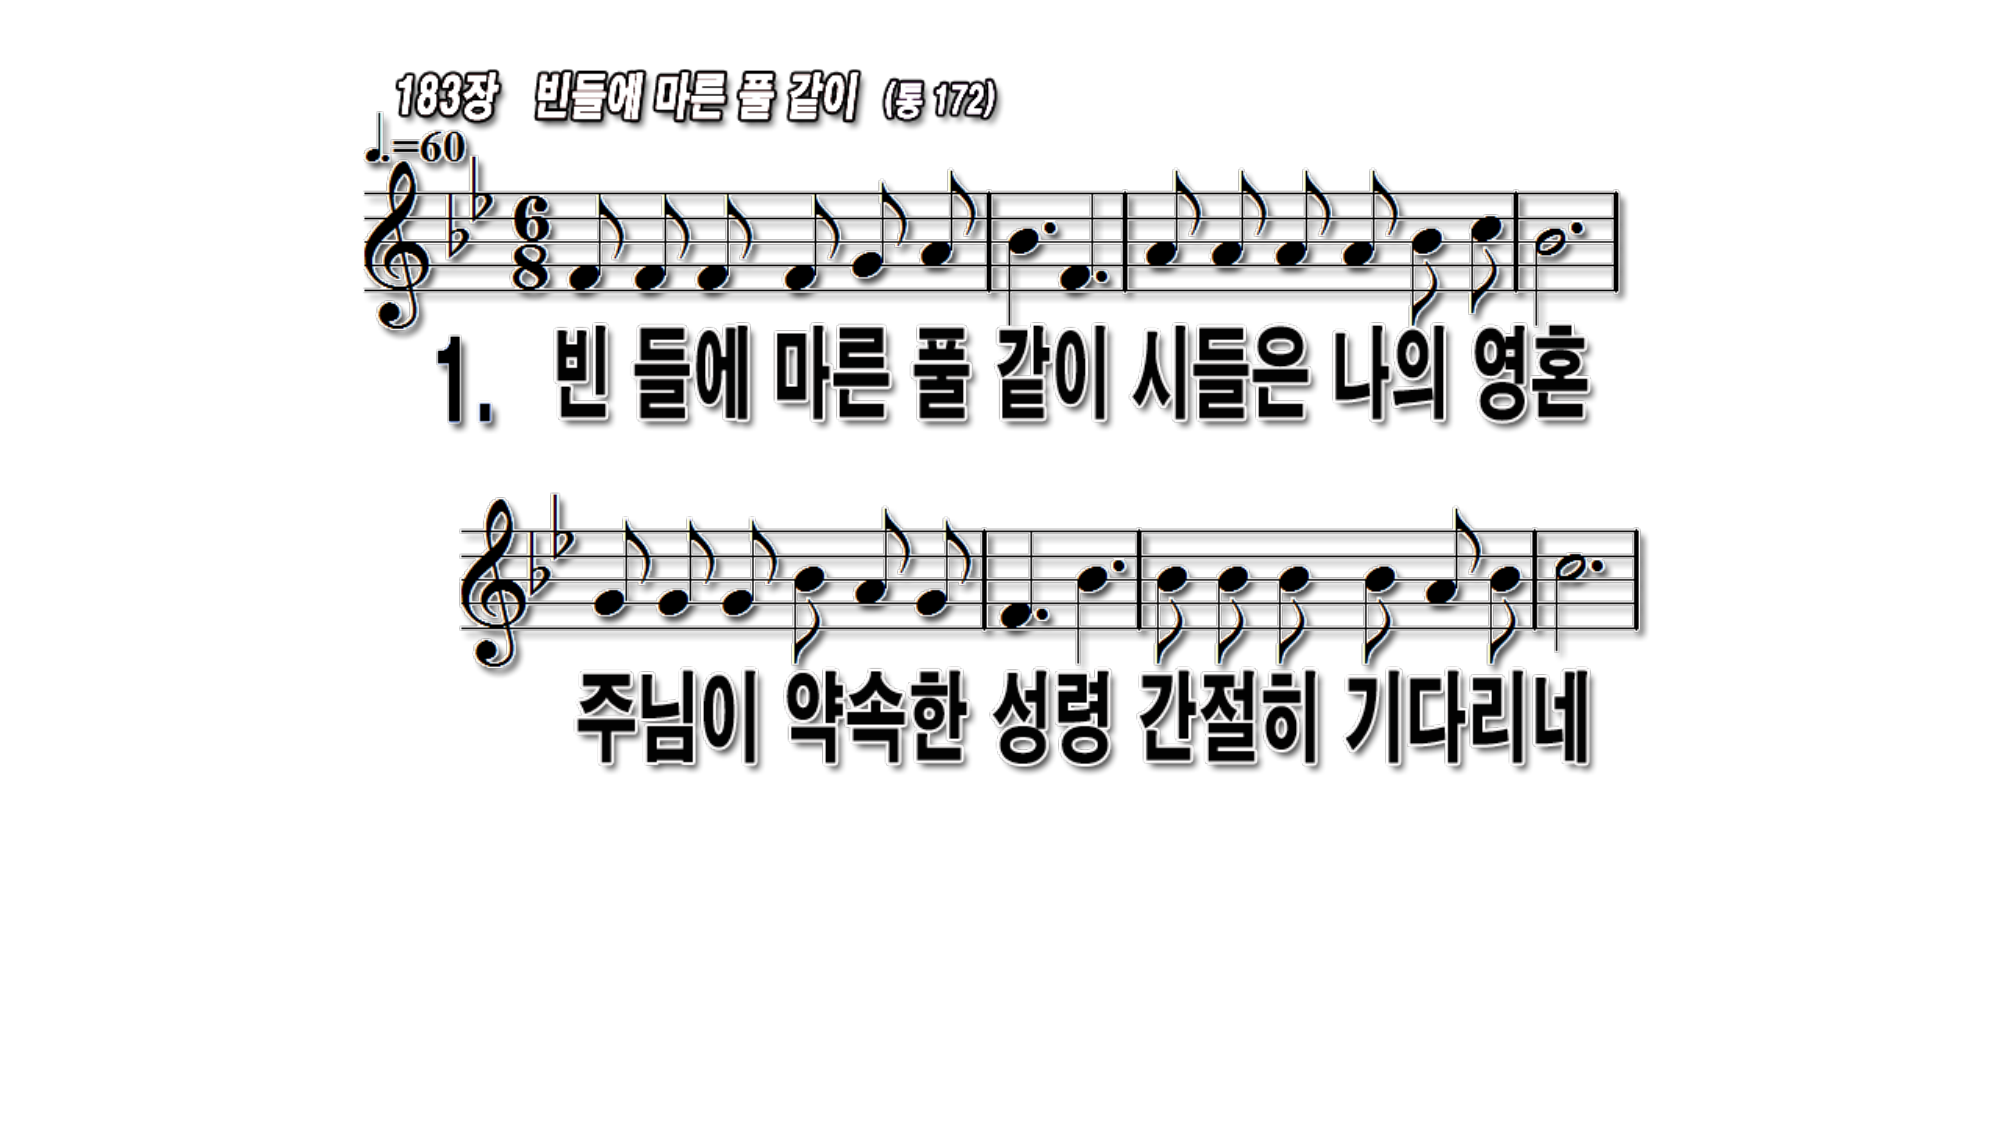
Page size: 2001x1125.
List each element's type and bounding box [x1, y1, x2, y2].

picture [249, 0, 1750, 815]
